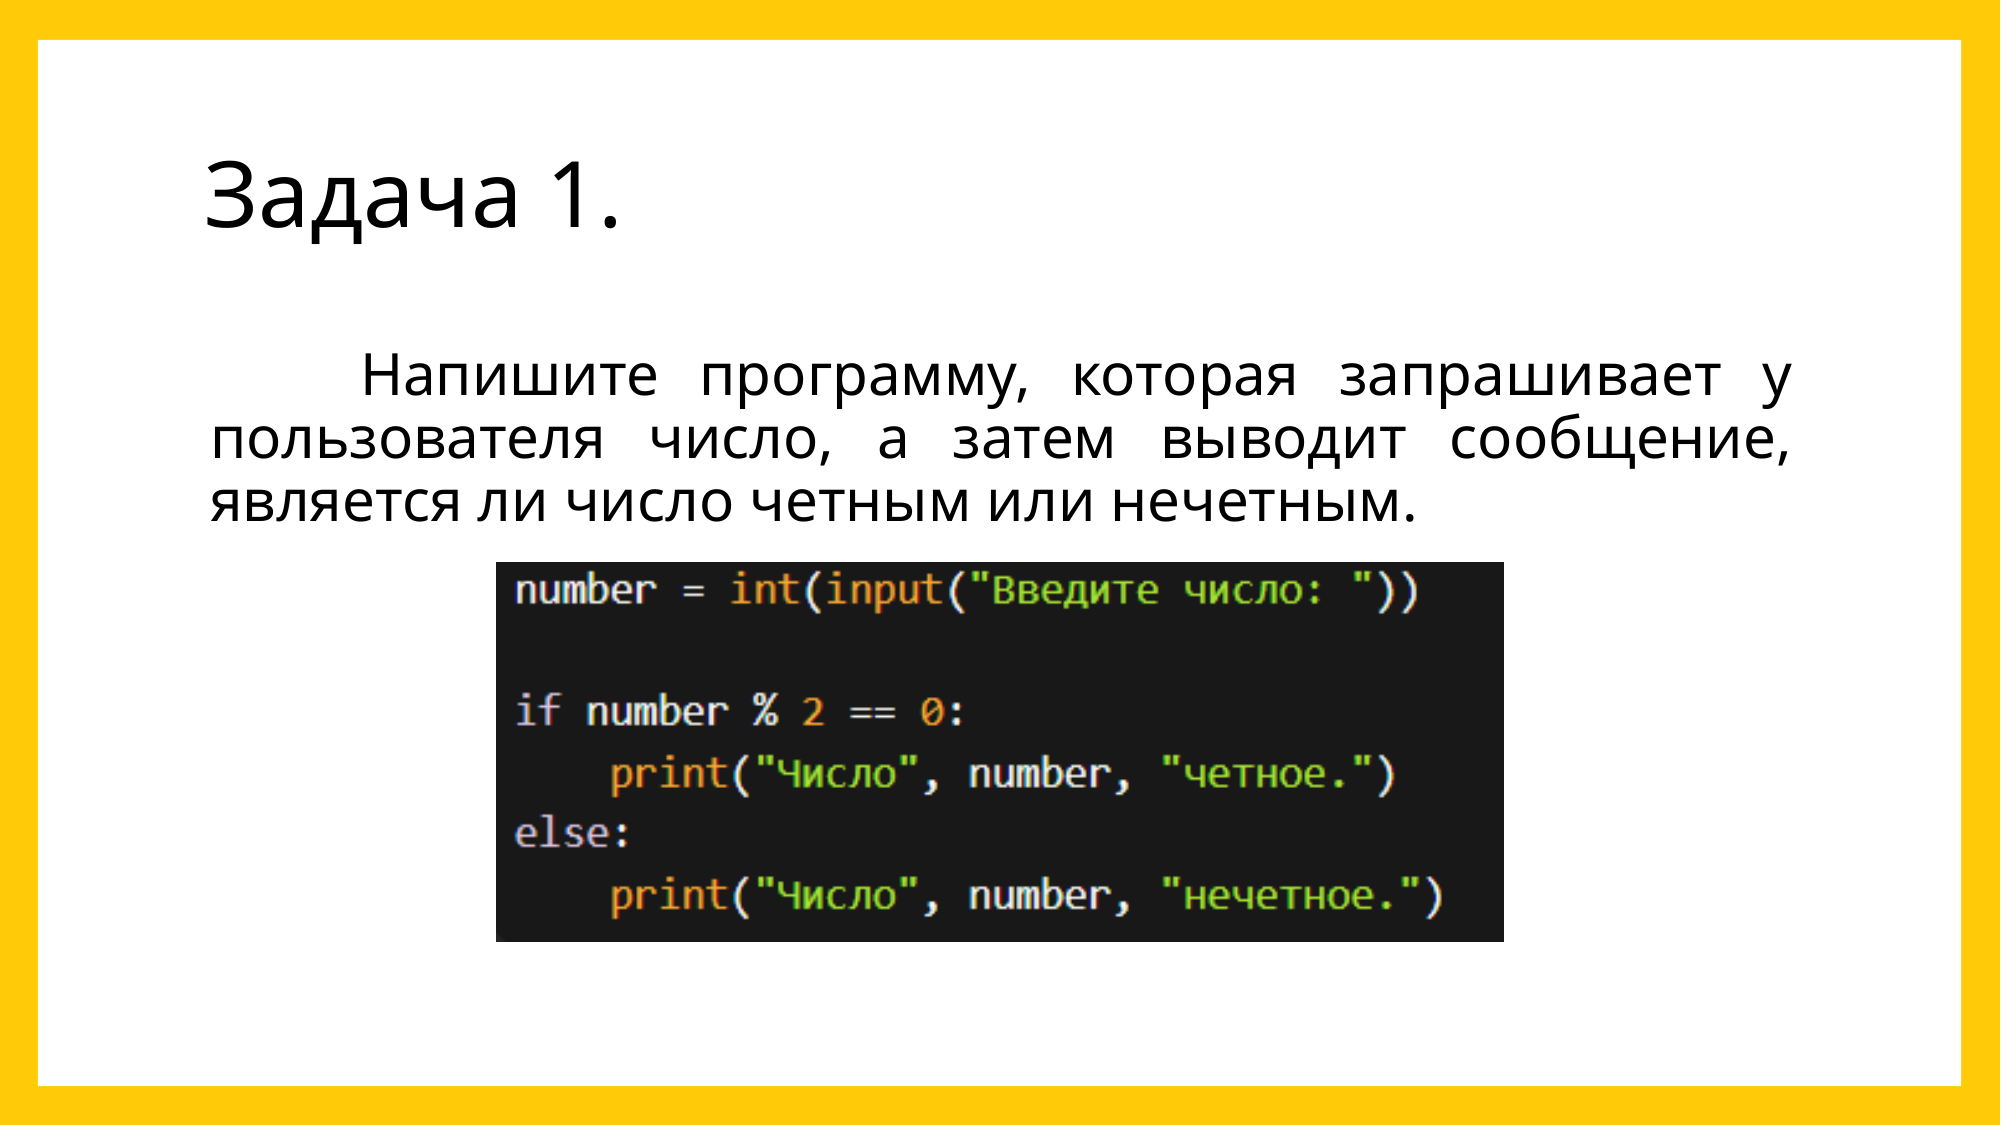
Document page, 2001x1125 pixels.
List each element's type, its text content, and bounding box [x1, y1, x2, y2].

title Задача 1. [189, 86, 1810, 309]
picture [496, 562, 1504, 942]
list Напишите программу, которая запрашивает у пользователя число, а затем выводит сообщение, является ли число четным или нечетным. [187, 337, 1808, 1000]
